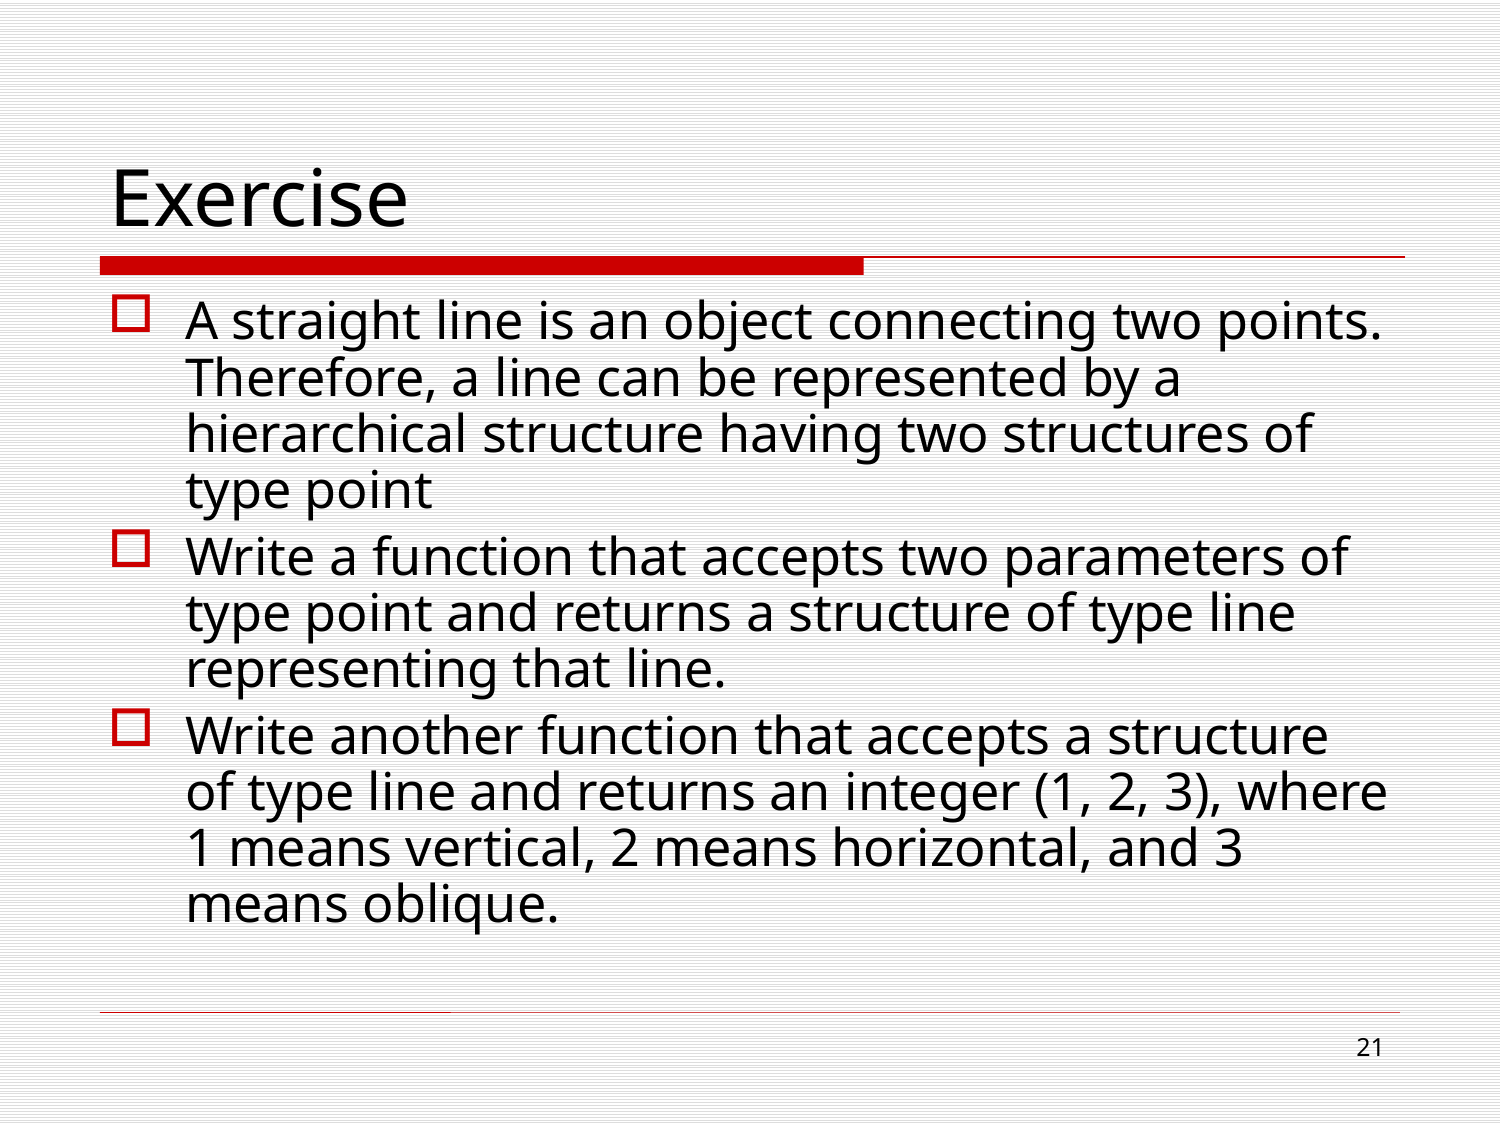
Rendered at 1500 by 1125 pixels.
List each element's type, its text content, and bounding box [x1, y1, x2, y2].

slide_number 21 [1074, 1024, 1400, 1103]
title Exercise [93, 49, 1407, 250]
list A straight line is an object connecting two points. Therefore, a line can be represented by a hierarchical structure having two structures of type point Write a function that accepts two parameters of type point and returns a structure of type line representing that line. Write another function that accepts a structure of type line and returns an integer (1, 2, 3), where 1 means vertical, 2 means horizontal, and 3 means oblique. [92, 287, 1406, 988]
